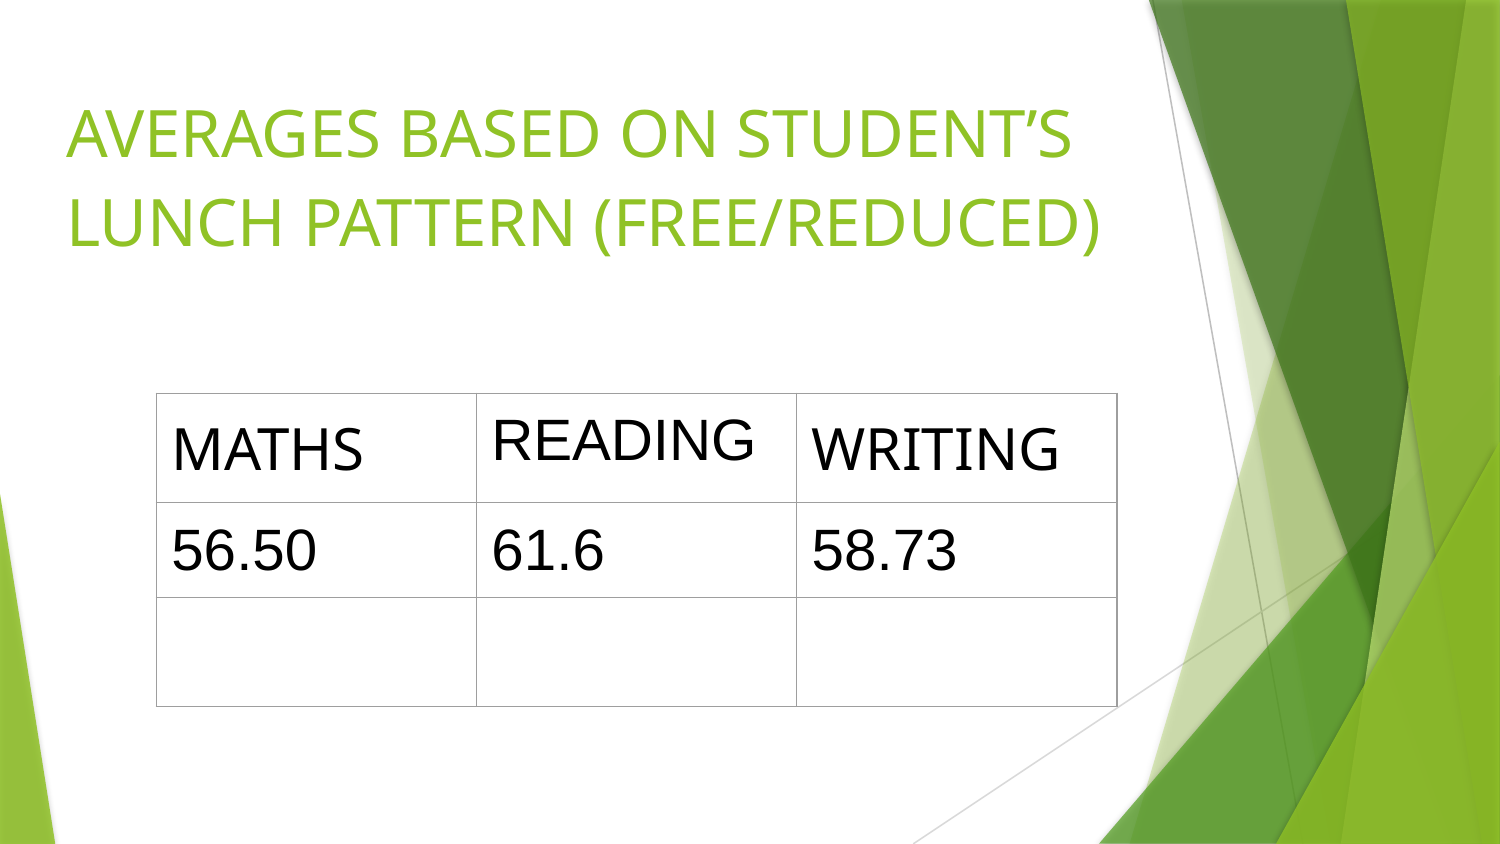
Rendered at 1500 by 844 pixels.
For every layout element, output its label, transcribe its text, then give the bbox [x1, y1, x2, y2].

table_header WRITING [797, 394, 1116, 502]
table_header MATHS [157, 394, 476, 502]
table_cell [797, 598, 1116, 706]
title AVERAGES BASED ON STUDENT’S LUNCH PATTERN (FREE/REDUCED) [51, 72, 1227, 282]
table_cell 61.6 [477, 503, 796, 597]
table_cell [477, 598, 796, 706]
table_cell 58.73 [797, 503, 1116, 597]
table_cell [157, 598, 476, 706]
table_cell 56.50 [157, 503, 476, 597]
table_header READING [477, 394, 796, 502]
